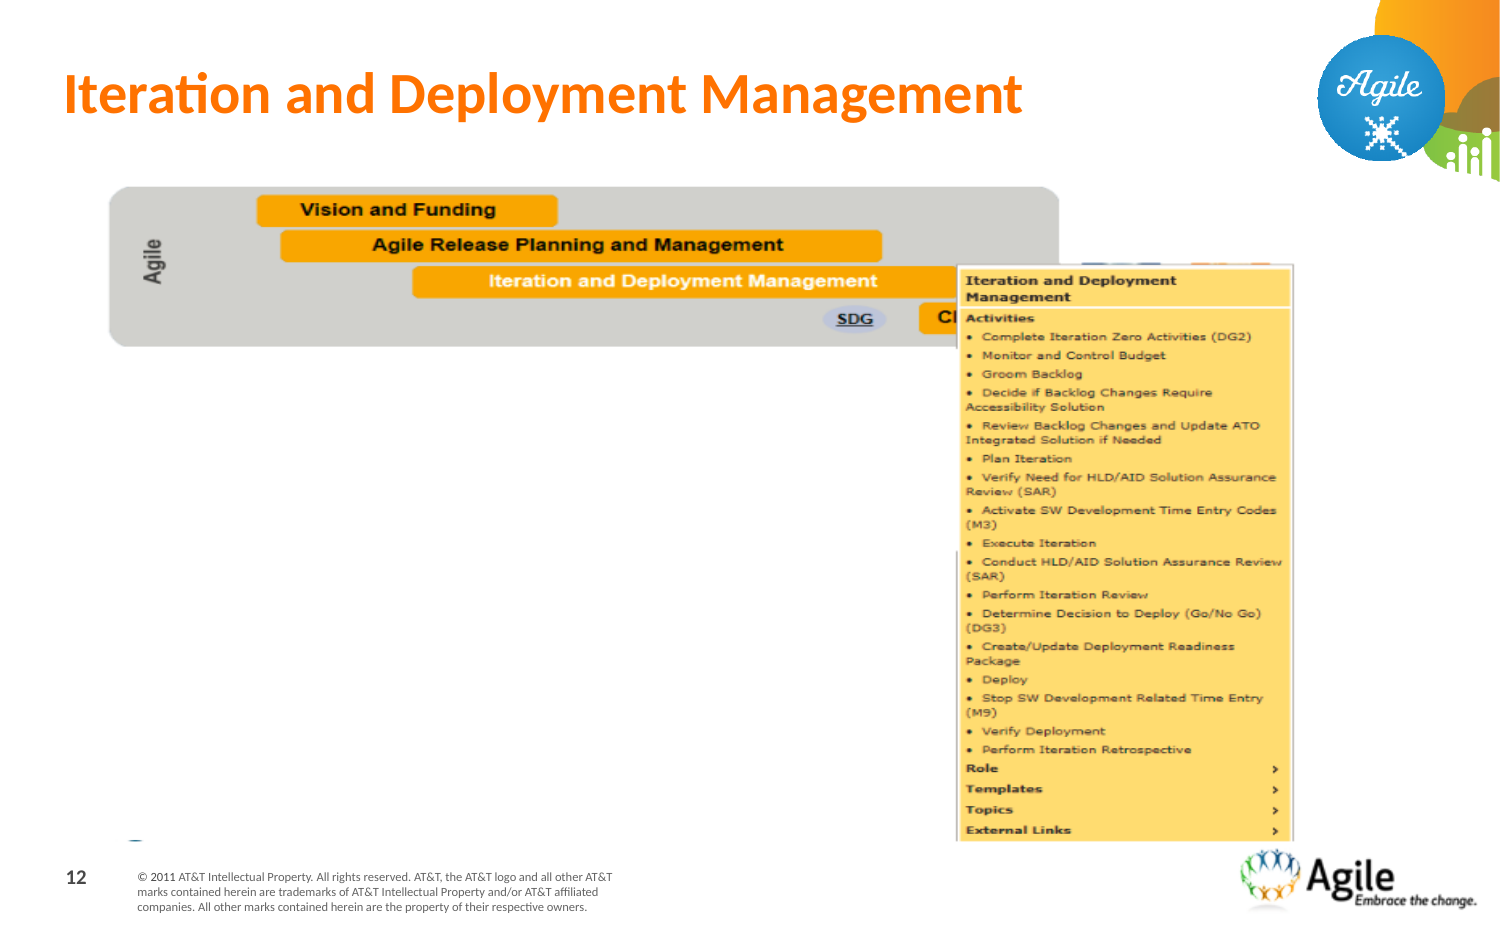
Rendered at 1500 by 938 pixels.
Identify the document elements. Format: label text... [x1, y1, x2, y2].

picture [1317, 0, 1500, 209]
picture [1233, 839, 1481, 918]
slide_number 12 [65, 863, 129, 885]
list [105, 167, 1416, 844]
title Iteration and Deployment Management [63, 51, 1401, 198]
